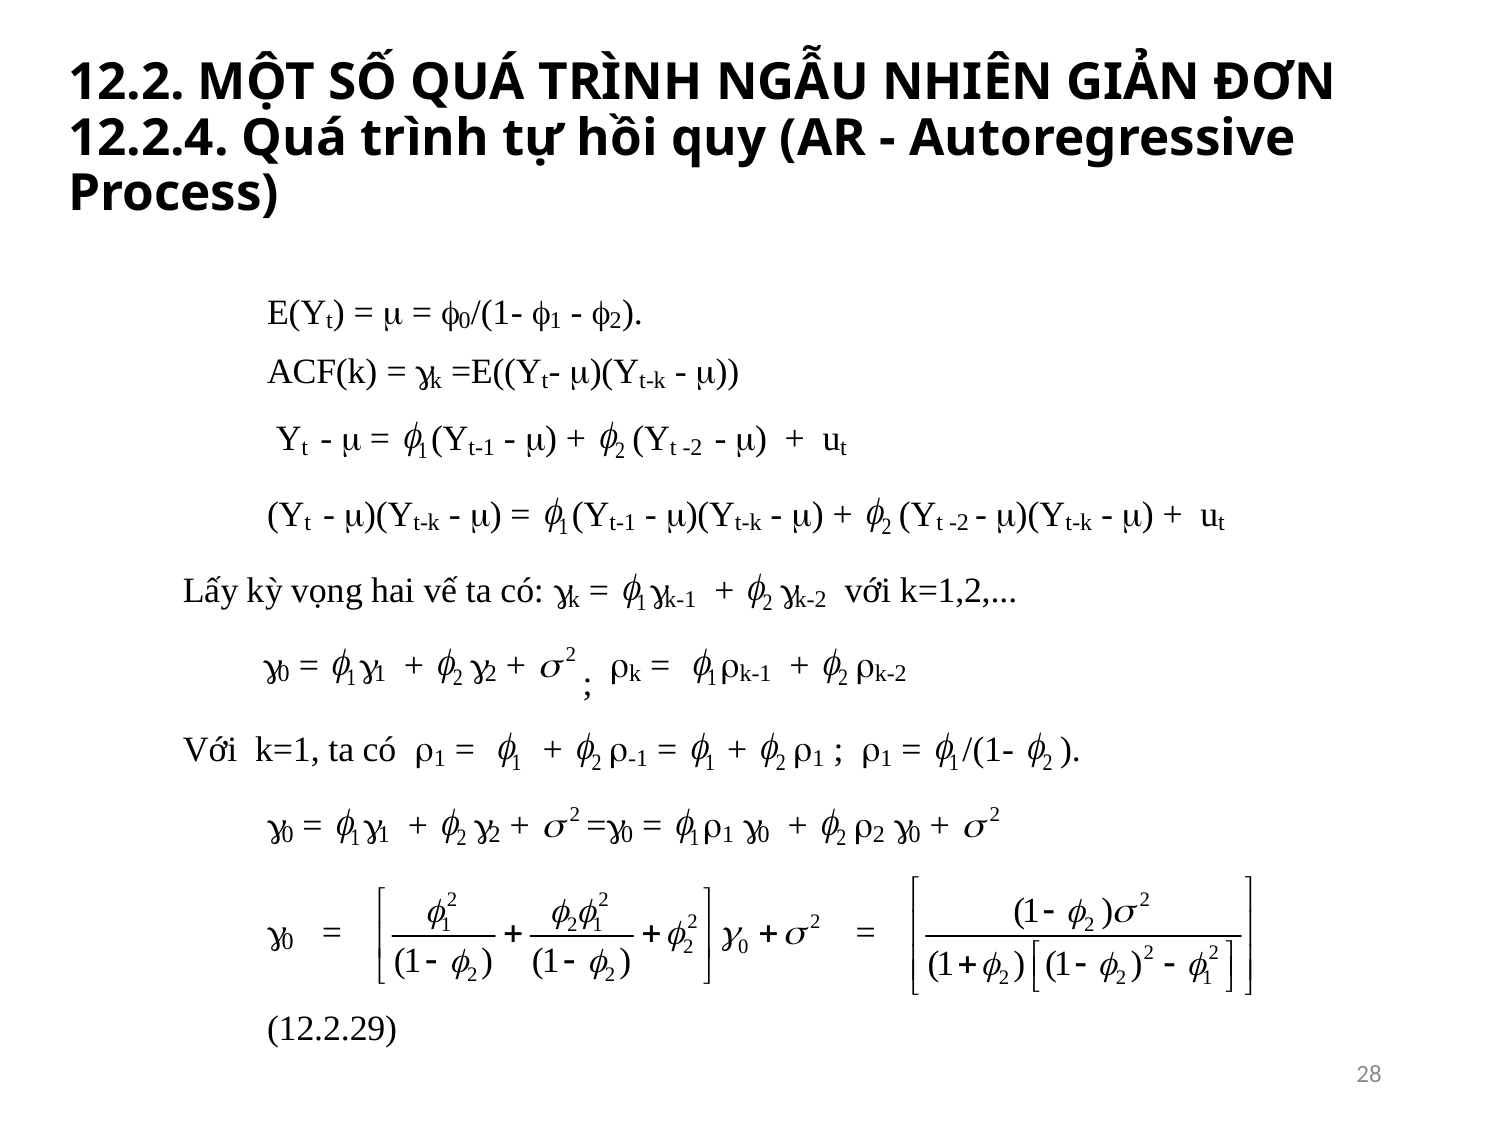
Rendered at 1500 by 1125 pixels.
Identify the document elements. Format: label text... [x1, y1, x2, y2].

slide_number 28 [1059, 1042, 1397, 1103]
title 12.2. MỘT SỐ QUÁ TRÌNH NGẪU NHIÊN GIẢN ĐƠN 12.2.4. Quá trình tự hồi quy (AR - Autoregressive Process) [53, 45, 1353, 233]
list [182, 283, 1270, 1064]
